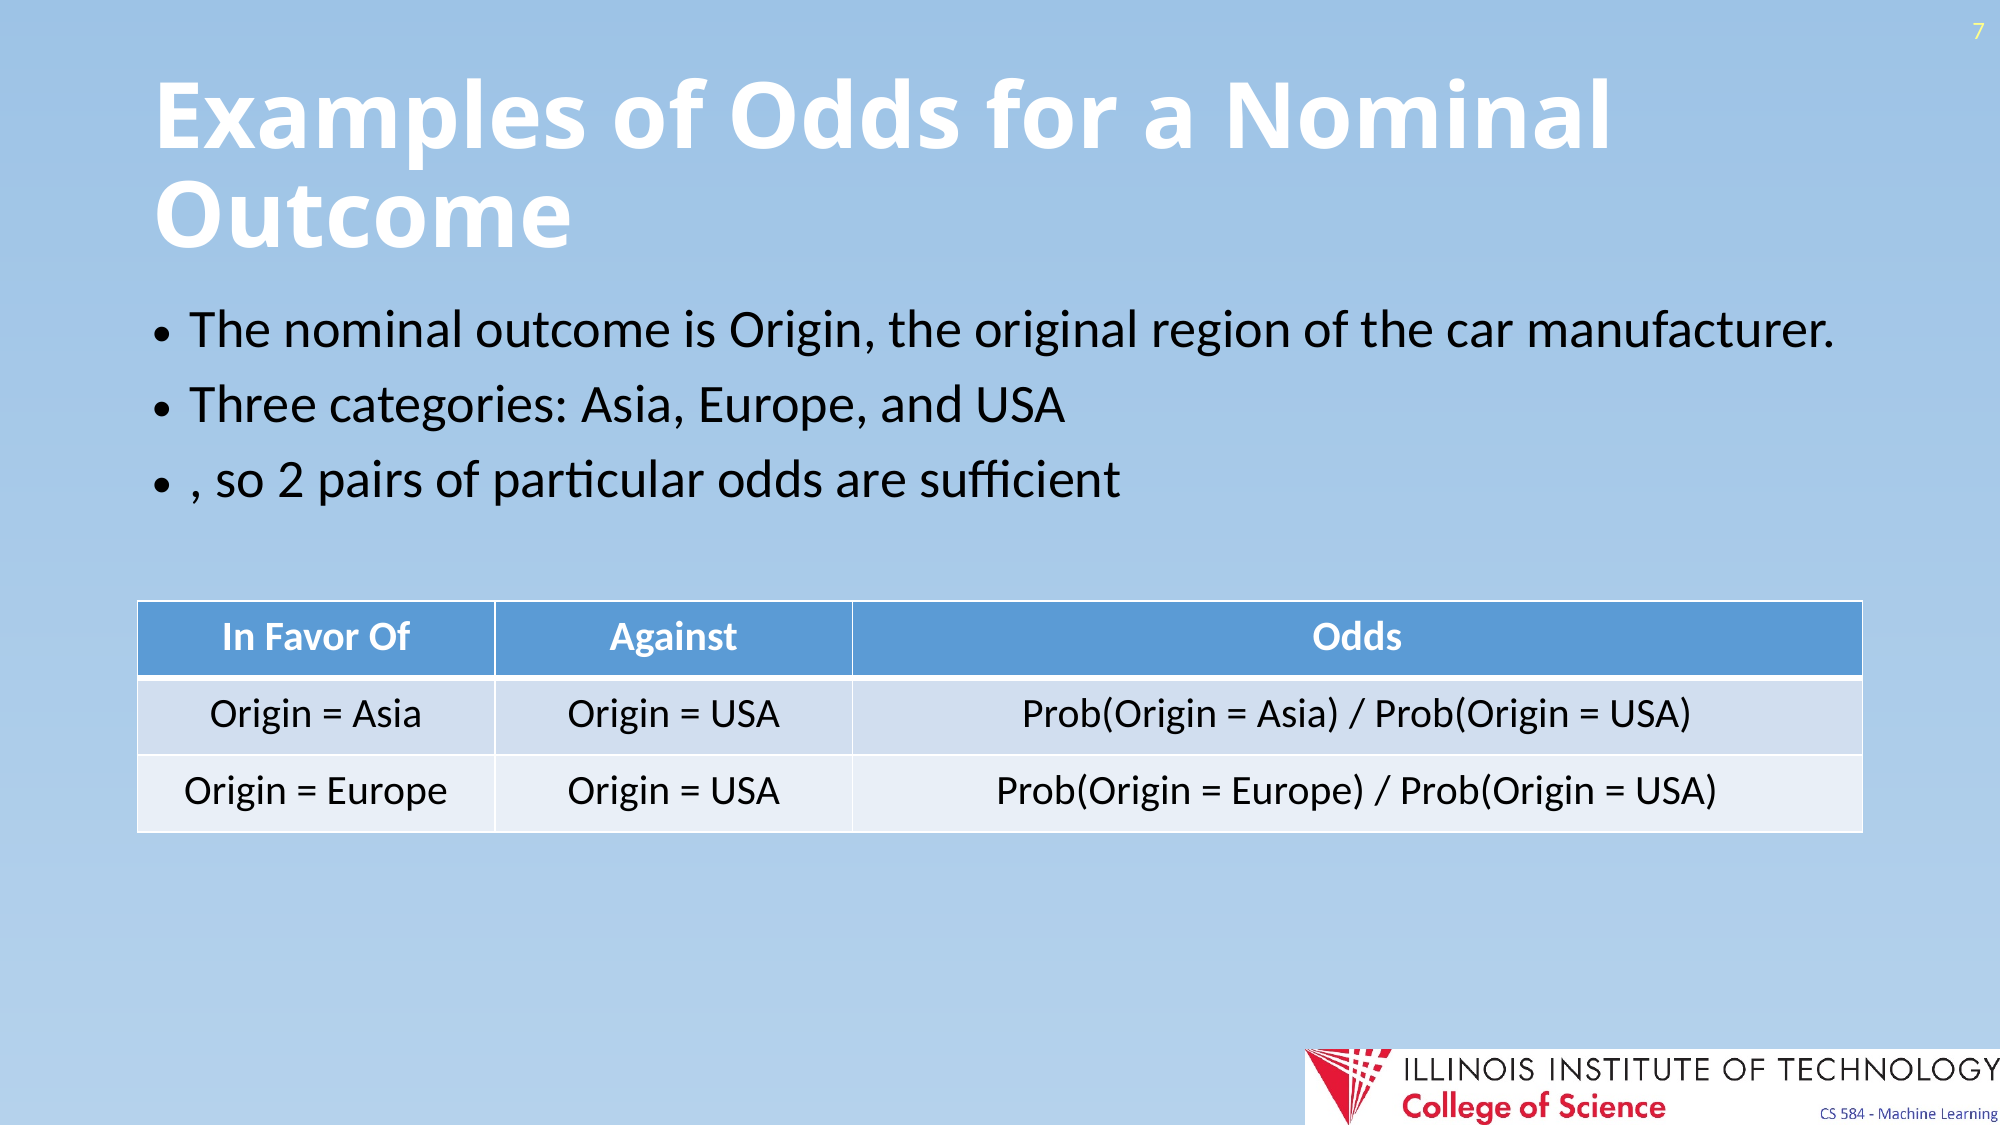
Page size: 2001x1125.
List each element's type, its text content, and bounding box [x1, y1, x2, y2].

table_cell Origin = Asia [138, 681, 494, 754]
table_header Odds [853, 602, 1862, 675]
table_cell Prob(Origin = Europe) / Prob(Origin = USA) [853, 756, 1862, 831]
table_cell Prob(Origin = Asia) / Prob(Origin = USA) [853, 681, 1862, 754]
table_cell Origin = Europe [138, 756, 494, 831]
slide_number 7 [1550, 0, 2000, 60]
title Examples of Odds for a Nominal Outcome [137, 59, 1863, 278]
picture [1305, 1049, 2000, 1125]
table_cell Origin = USA [496, 681, 852, 754]
table_cell Origin = USA [496, 756, 852, 831]
table_header Against [496, 602, 852, 675]
table_header In Favor Of [138, 602, 494, 675]
